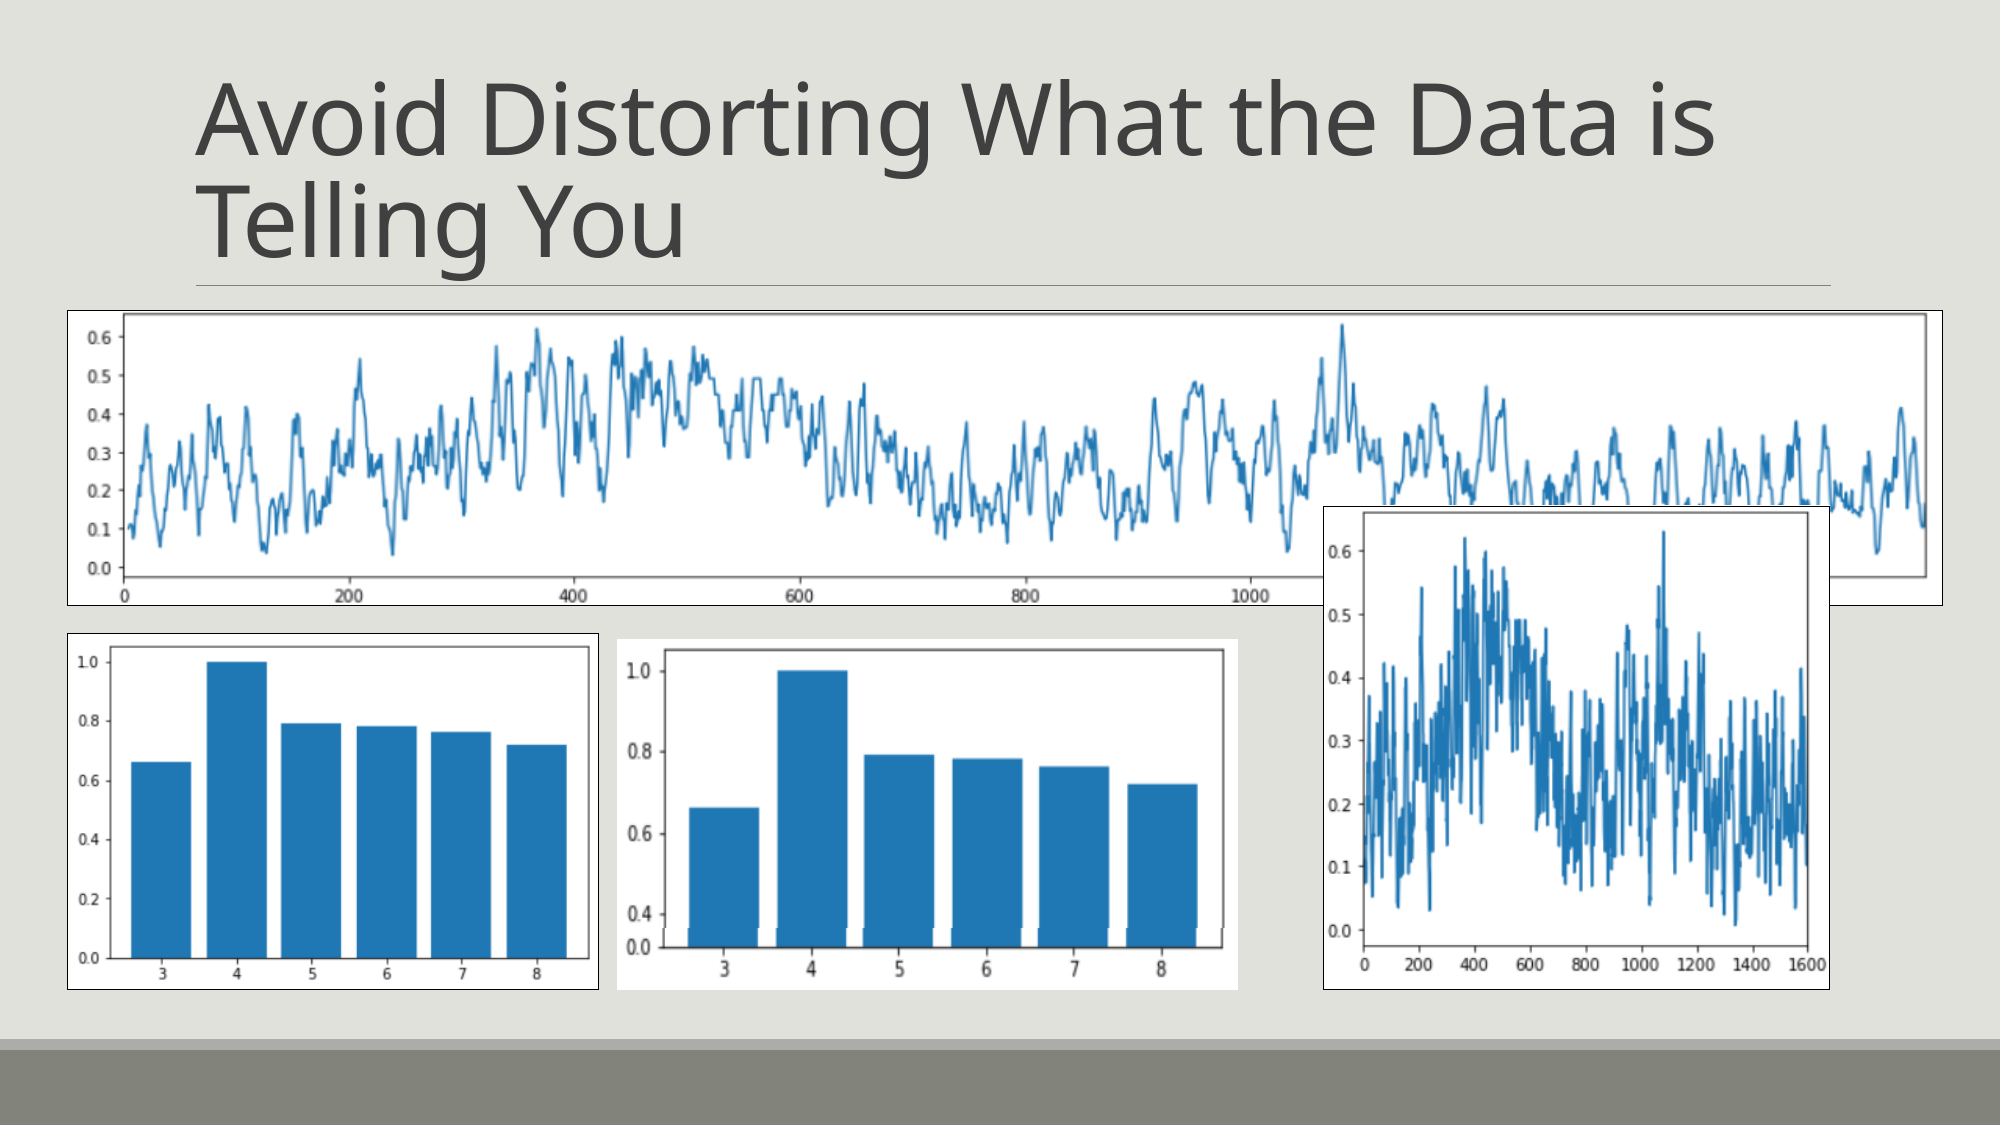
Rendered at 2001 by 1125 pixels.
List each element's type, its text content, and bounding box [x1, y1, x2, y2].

picture [66, 633, 600, 990]
title Avoid Distorting What the Data is Telling You [180, 47, 1830, 285]
picture [66, 309, 1943, 990]
picture [616, 638, 1238, 990]
